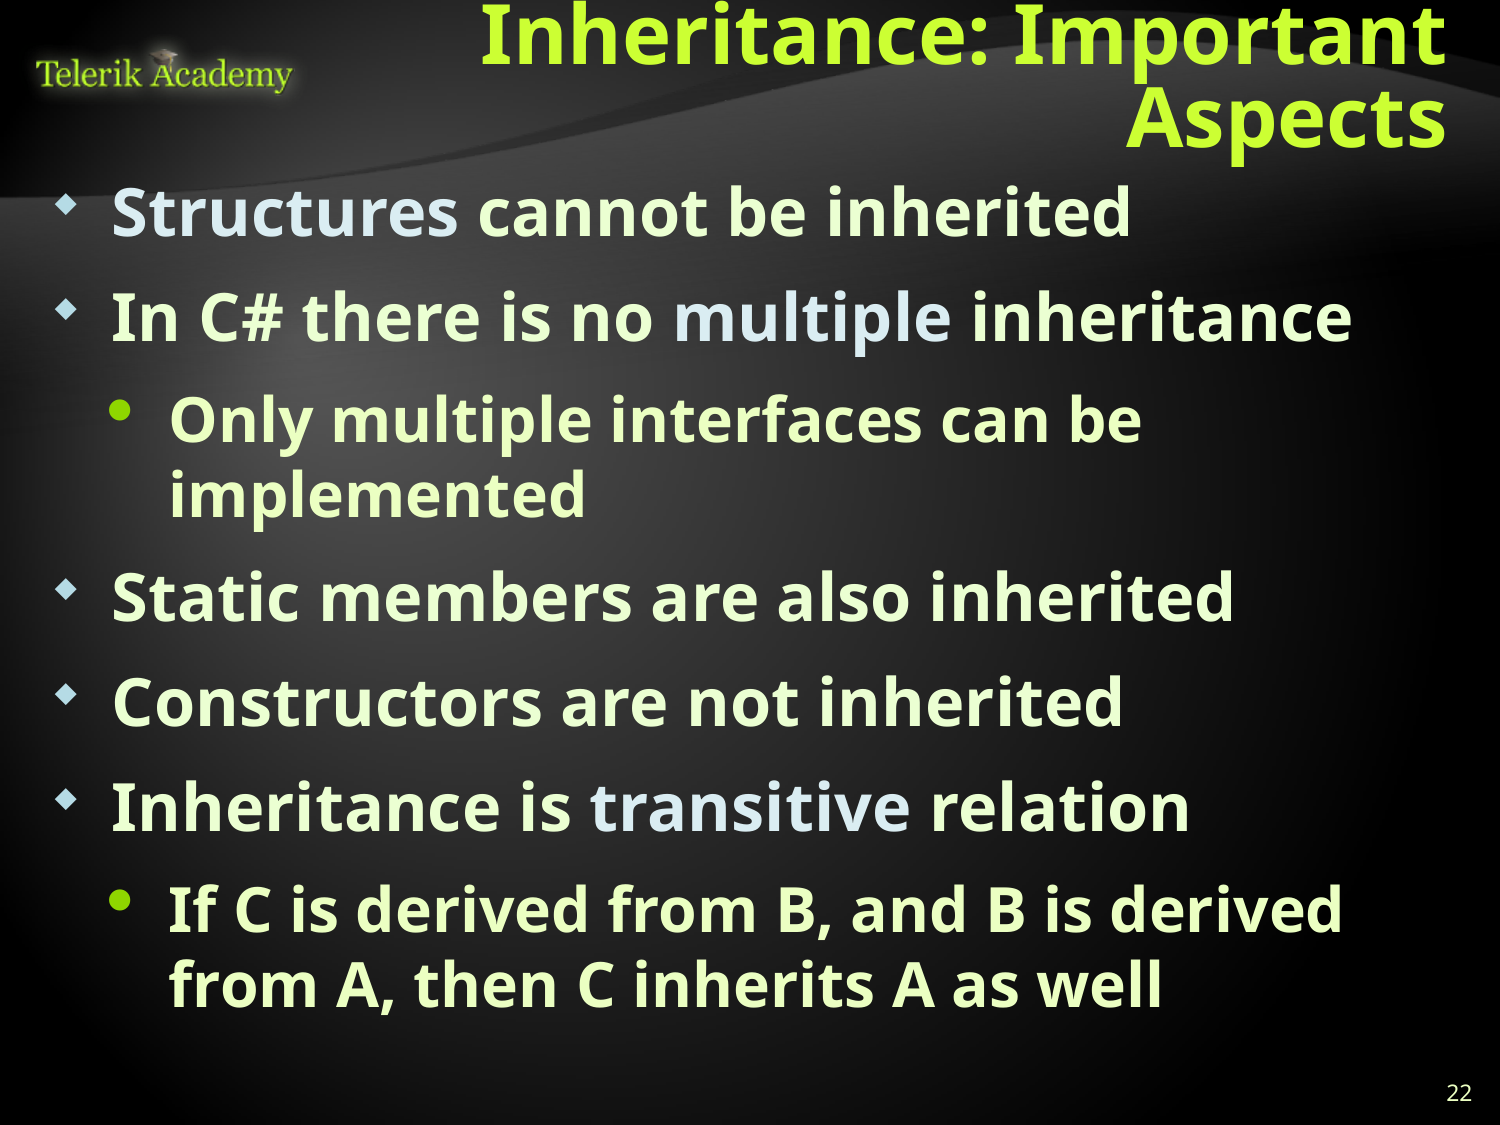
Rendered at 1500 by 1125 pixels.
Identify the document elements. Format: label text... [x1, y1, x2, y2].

list Structures cannot be inherited In C# there is no multiple inheritance Only multiple interfaces can be implemented Static members are also inherited Constructors are not inherited Inheritance is transitive relation If C is derived from B, and B is derived from A, then C inherits A as well [37, 162, 1463, 1100]
slide_number 22 [1412, 1074, 1488, 1113]
title Inheritance: Important Aspects [300, 12, 1463, 150]
picture [0, 0, 1500, 1125]
